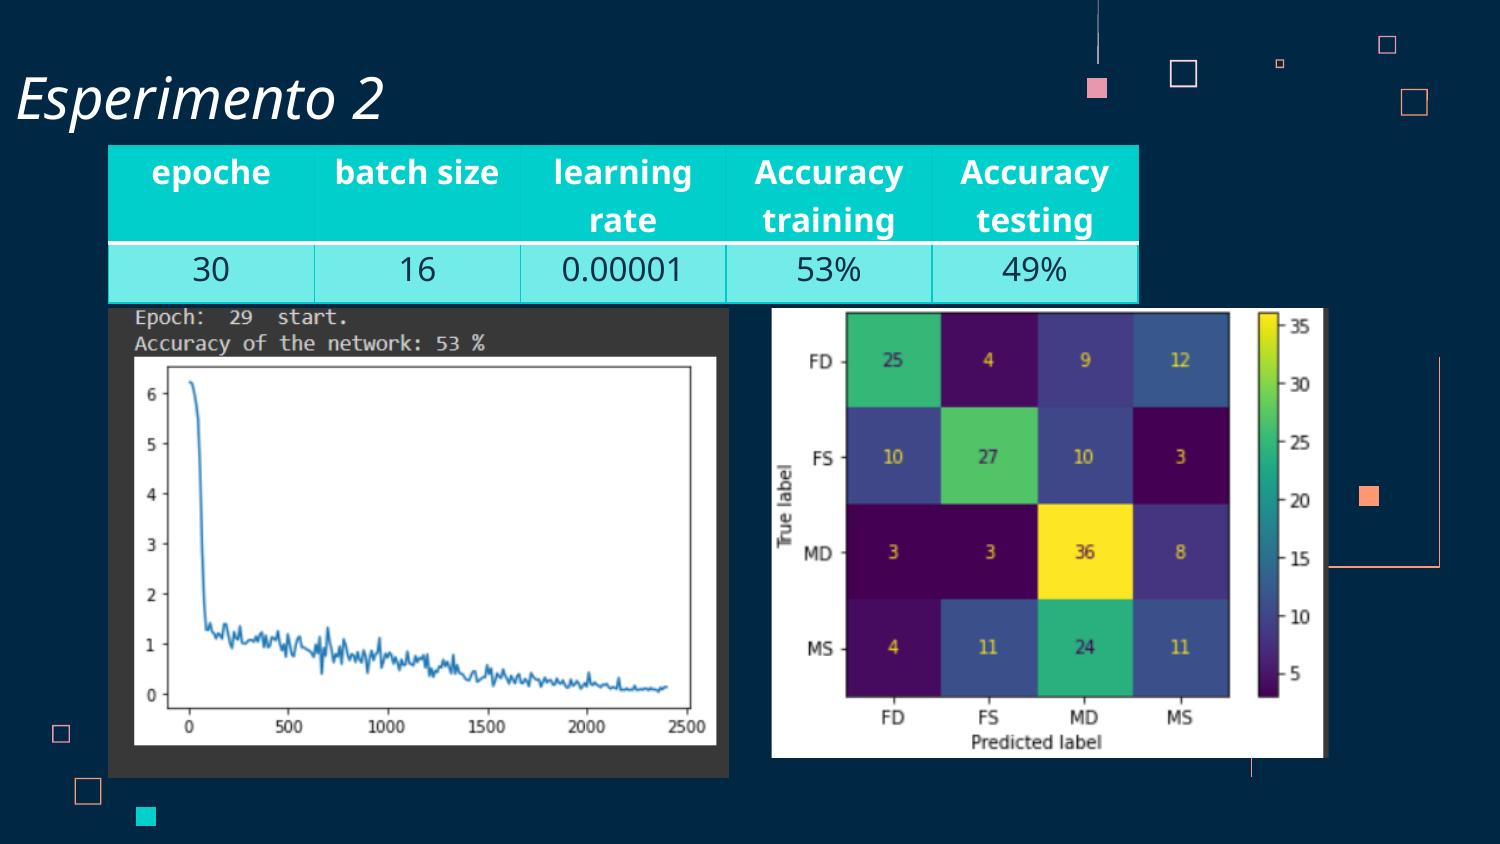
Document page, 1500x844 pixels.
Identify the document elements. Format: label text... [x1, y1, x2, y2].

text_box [1251, 356, 1440, 778]
table_header epoche [109, 147, 314, 241]
table_header Accuracy training [727, 147, 931, 241]
table_cell 49% [933, 245, 1137, 302]
table_cell 0.00001 [521, 245, 725, 302]
table_cell 30 [109, 245, 314, 302]
picture [771, 308, 1329, 759]
text_box [135, 806, 156, 827]
table_header batch size [315, 147, 520, 241]
text_box Esperimento 2 [0, 51, 419, 146]
picture [108, 308, 729, 778]
table_header learning rate [521, 147, 725, 241]
table_cell 16 [315, 245, 520, 302]
table_header Accuracy testing [933, 147, 1137, 241]
table_cell 53% [727, 245, 931, 302]
